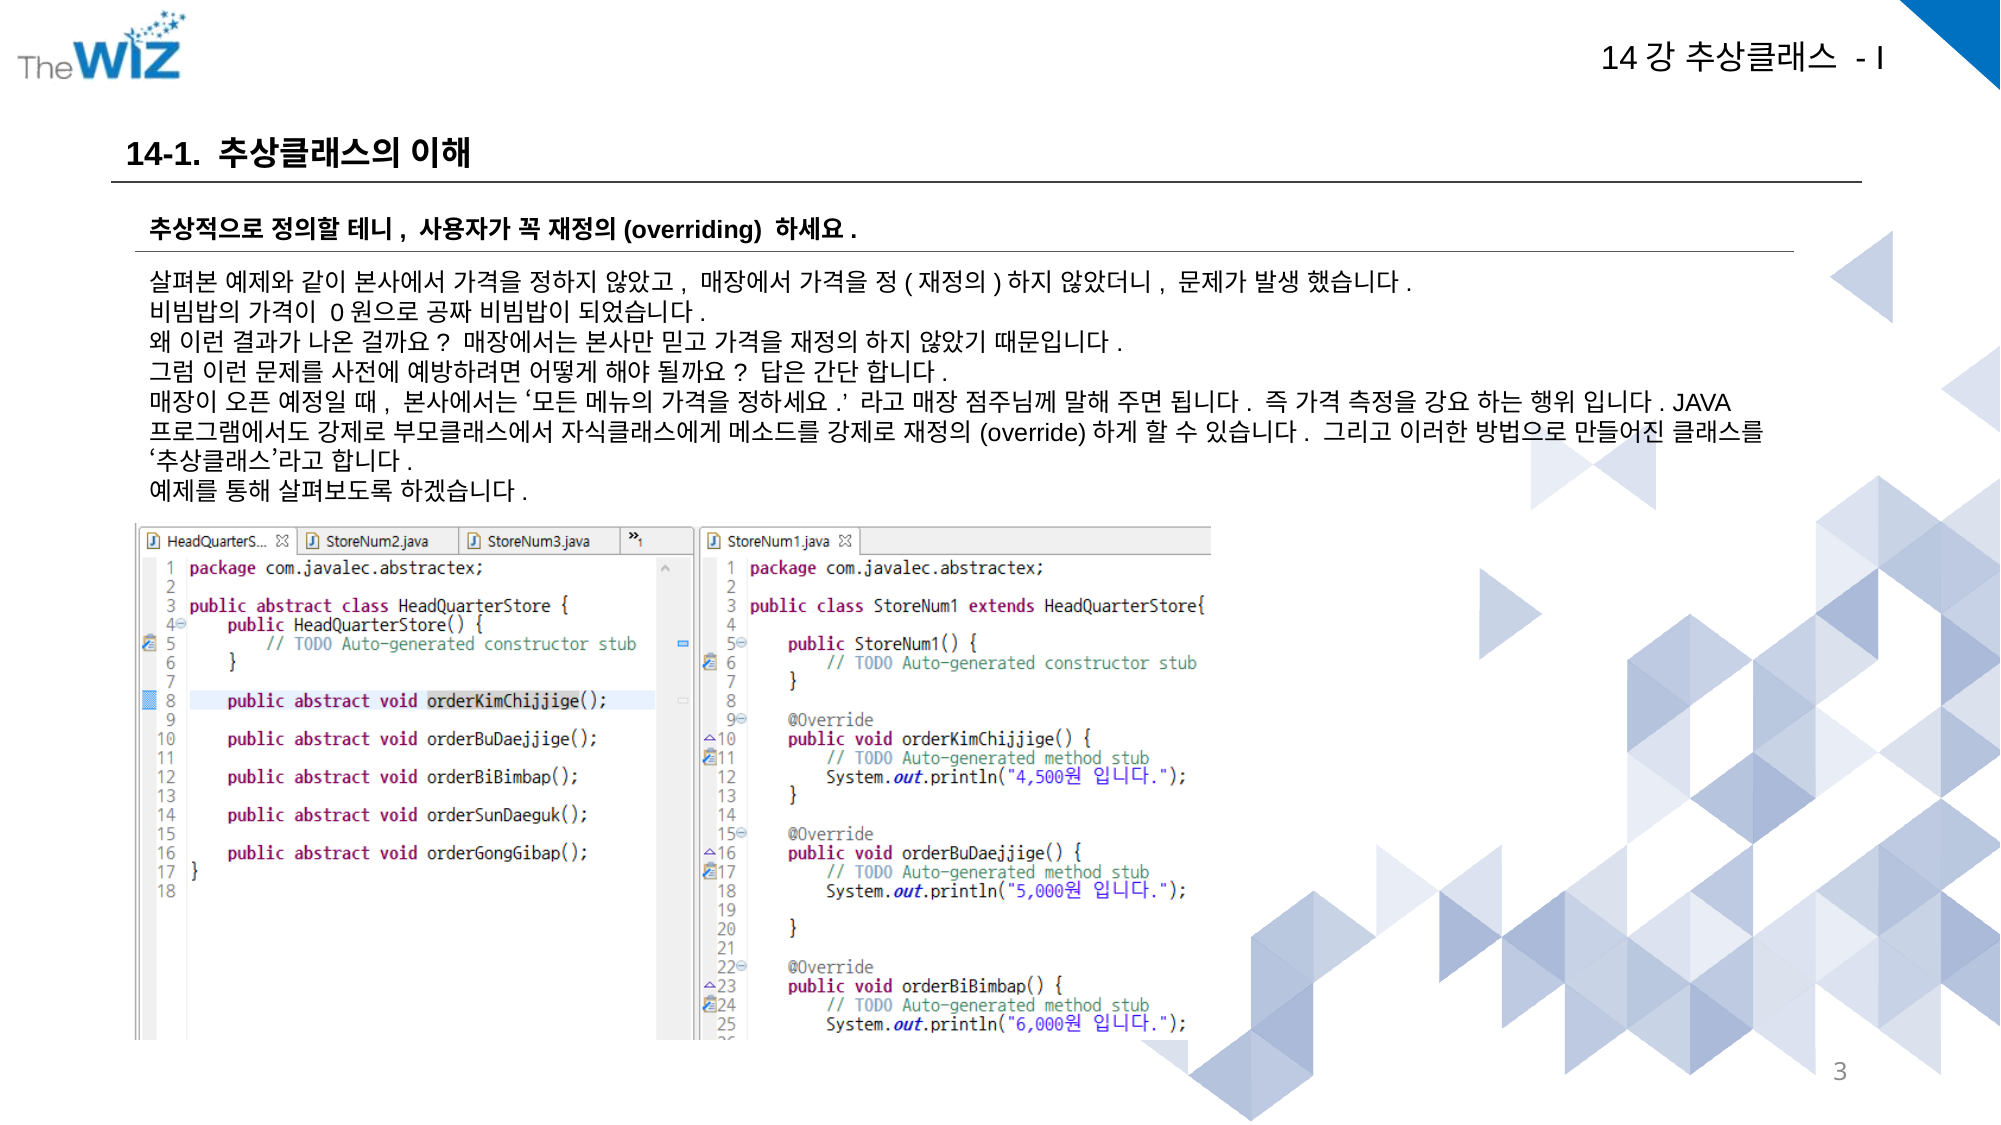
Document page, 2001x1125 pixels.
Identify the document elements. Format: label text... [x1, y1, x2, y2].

picture [134, 523, 1211, 1040]
text_box 14-1. 추상클래스의 이해 [111, 124, 1863, 180]
picture [0, 0, 215, 90]
text_box 추상적으로 정의할 테니, 사용자가 꼭 재정의(overriding) 하세요. [134, 206, 1794, 251]
slide_number 3 [1412, 1042, 1863, 1103]
text_box [1794, 264, 1917, 310]
text_box 살펴본 예제와 같이 본사에서 가격을 정하지 않았고, 매장에서 가격을 정(재정의)하지 않았더니, 문제가 발생 했습니다. 비빔밥의 가격이 0원으로 공짜 비빔밥이 되었습니다. 왜 이런 결과가 나온 걸까요? 매장에서는 본사만 믿고 가격을 재정의 하지 않았기 때문입니다. 그럼 이런 문제를 사전에 예방하려면 어떻게 해야 될까요? 답은 간단 합니다. 매장이 오픈 예정일 때, 본사에서는 ‘모든 메뉴의 가격을 정하세요.’ 라고 매장 점주님께 말해 주면 됩니다. 즉 가격 측정을 강요 하는 행위 입니다. JAVA프로그램에서도 강제로 부모클래스에서 자식클래스에게 메소드를 강제로 재정의(override)하게 할 수 있습니다. 그리고 이러한 방법으로 만들어진 클래스를 ‘추상클래스’라고 합니다. 예제를 통해 살펴보도록 하겠습니다. [134, 258, 1794, 514]
